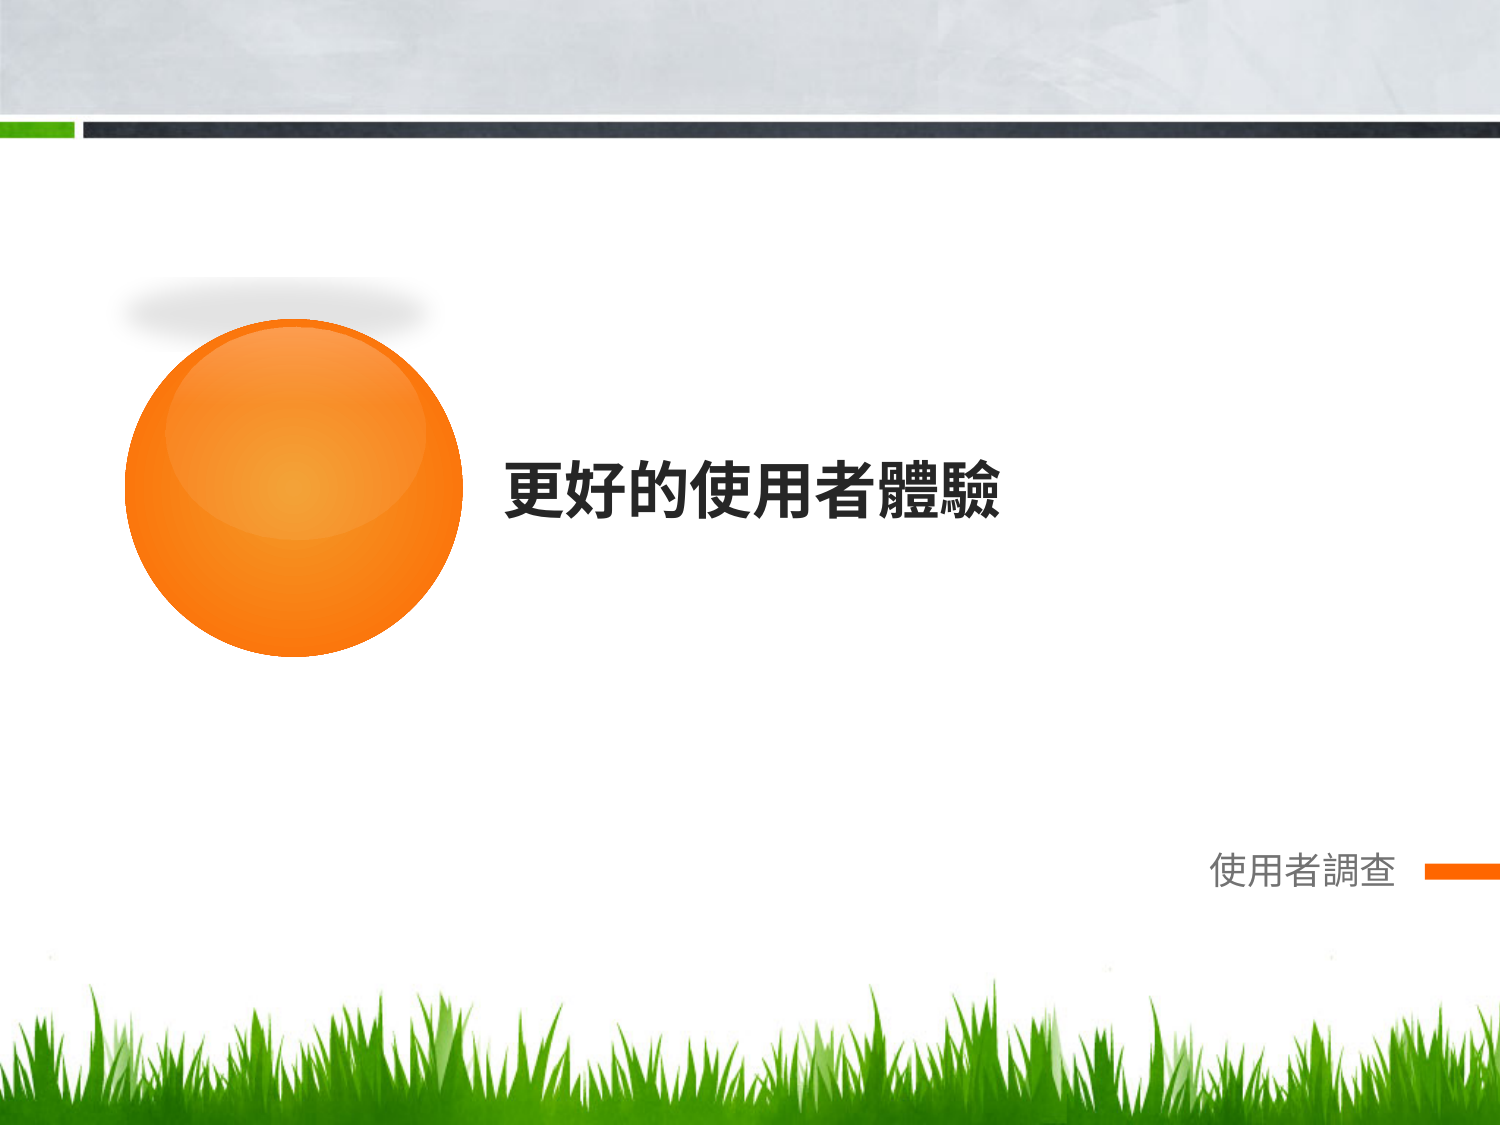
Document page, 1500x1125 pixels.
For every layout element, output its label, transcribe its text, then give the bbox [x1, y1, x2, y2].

title 更好的使用者體驗 [487, 326, 1450, 650]
list 使用者調查 [62, 837, 1413, 900]
picture [0, 0, 1500, 1125]
